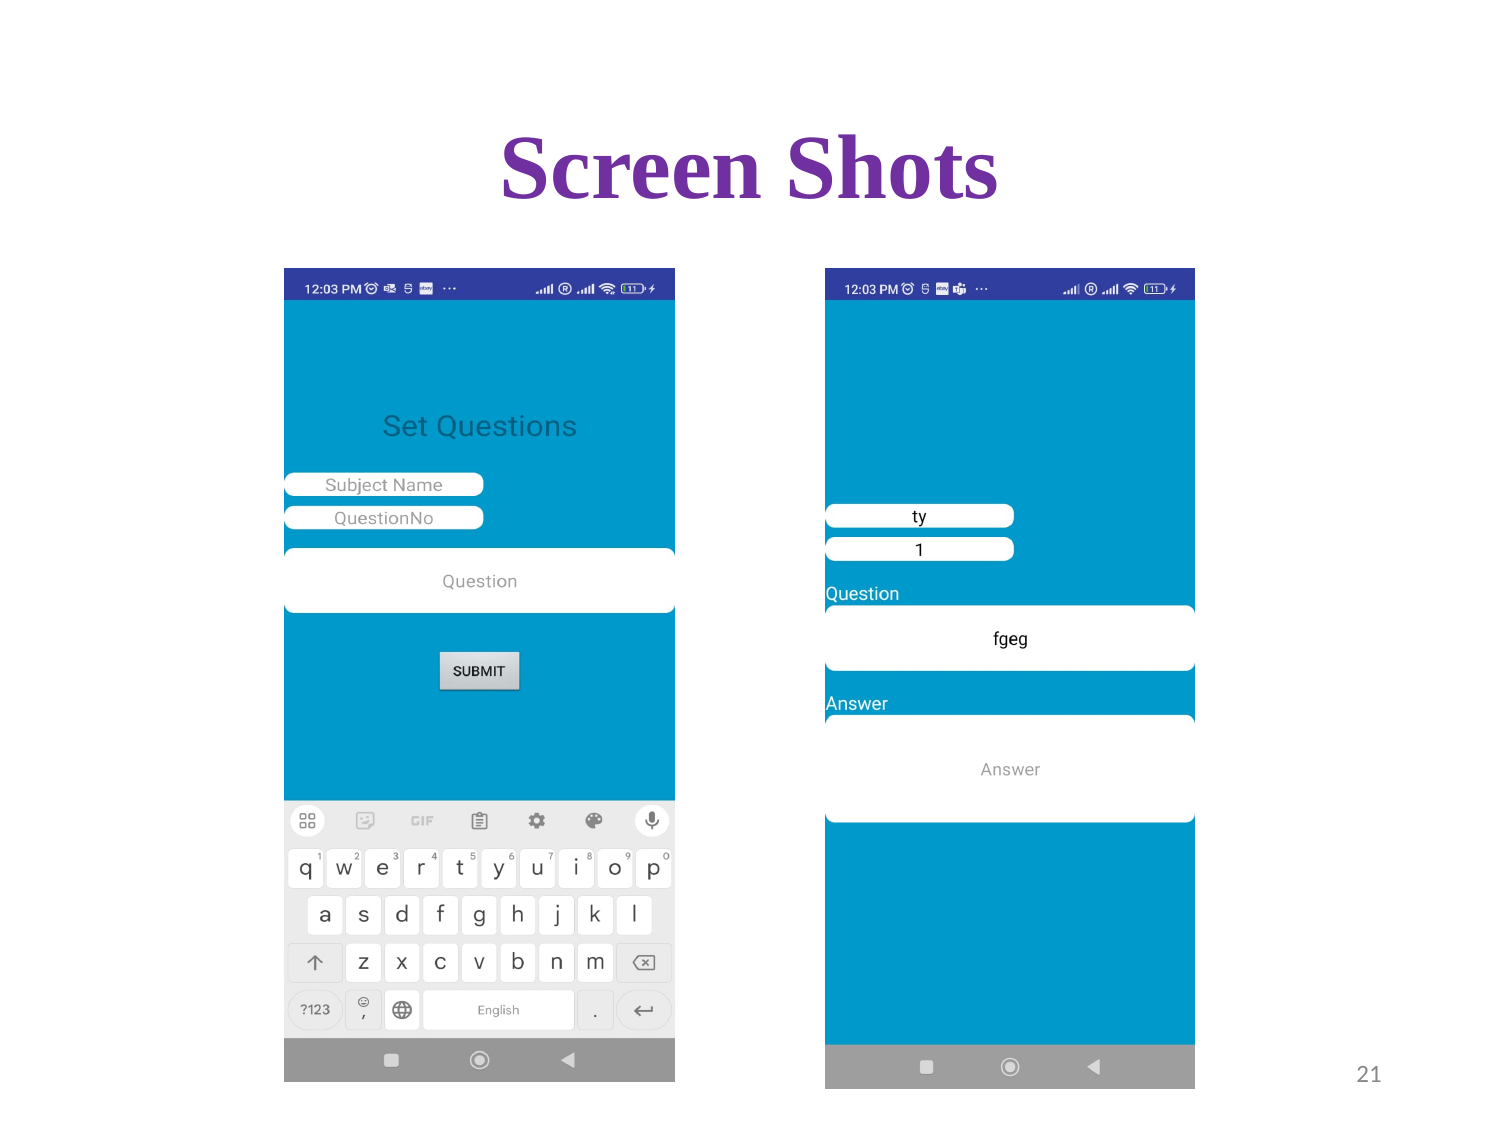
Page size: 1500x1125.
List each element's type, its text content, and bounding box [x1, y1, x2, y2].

picture [825, 589, 836, 601]
picture [825, 715, 1195, 822]
picture [825, 537, 1014, 561]
picture [284, 801, 675, 1083]
picture [284, 268, 675, 300]
picture [869, 589, 873, 600]
picture [873, 700, 887, 709]
picture [842, 591, 857, 600]
picture [860, 701, 870, 709]
picture [284, 548, 675, 613]
picture [284, 473, 483, 495]
picture [825, 1045, 1195, 1089]
picture [876, 591, 885, 600]
picture [830, 587, 837, 597]
title Screen Shots [103, 59, 1397, 278]
picture [825, 606, 1195, 671]
picture [284, 506, 483, 529]
picture [825, 504, 1014, 527]
slide_number 21 [1059, 1042, 1397, 1103]
picture [825, 268, 1195, 300]
picture [828, 697, 835, 706]
picture [440, 652, 519, 690]
